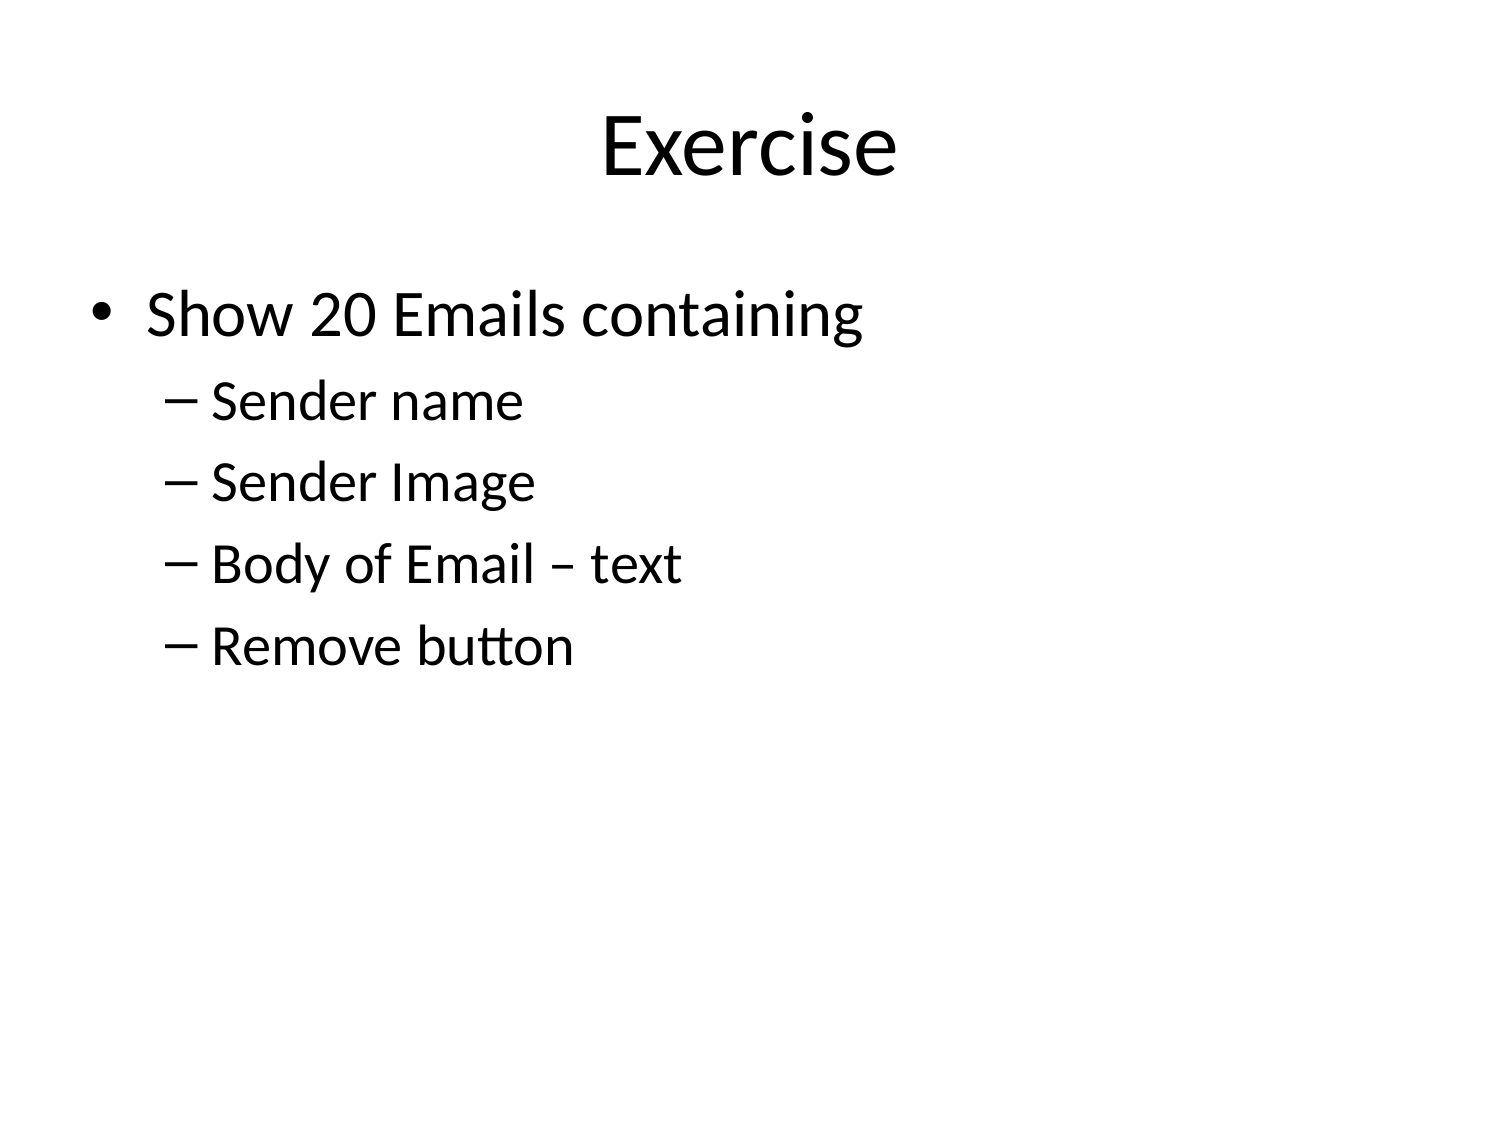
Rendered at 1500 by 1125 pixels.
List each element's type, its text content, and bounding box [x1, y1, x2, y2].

title Exercise [75, 45, 1425, 233]
list Show 20 Emails containing Sender name Sender Image Body of Email – text Remove button [75, 262, 1425, 1005]
